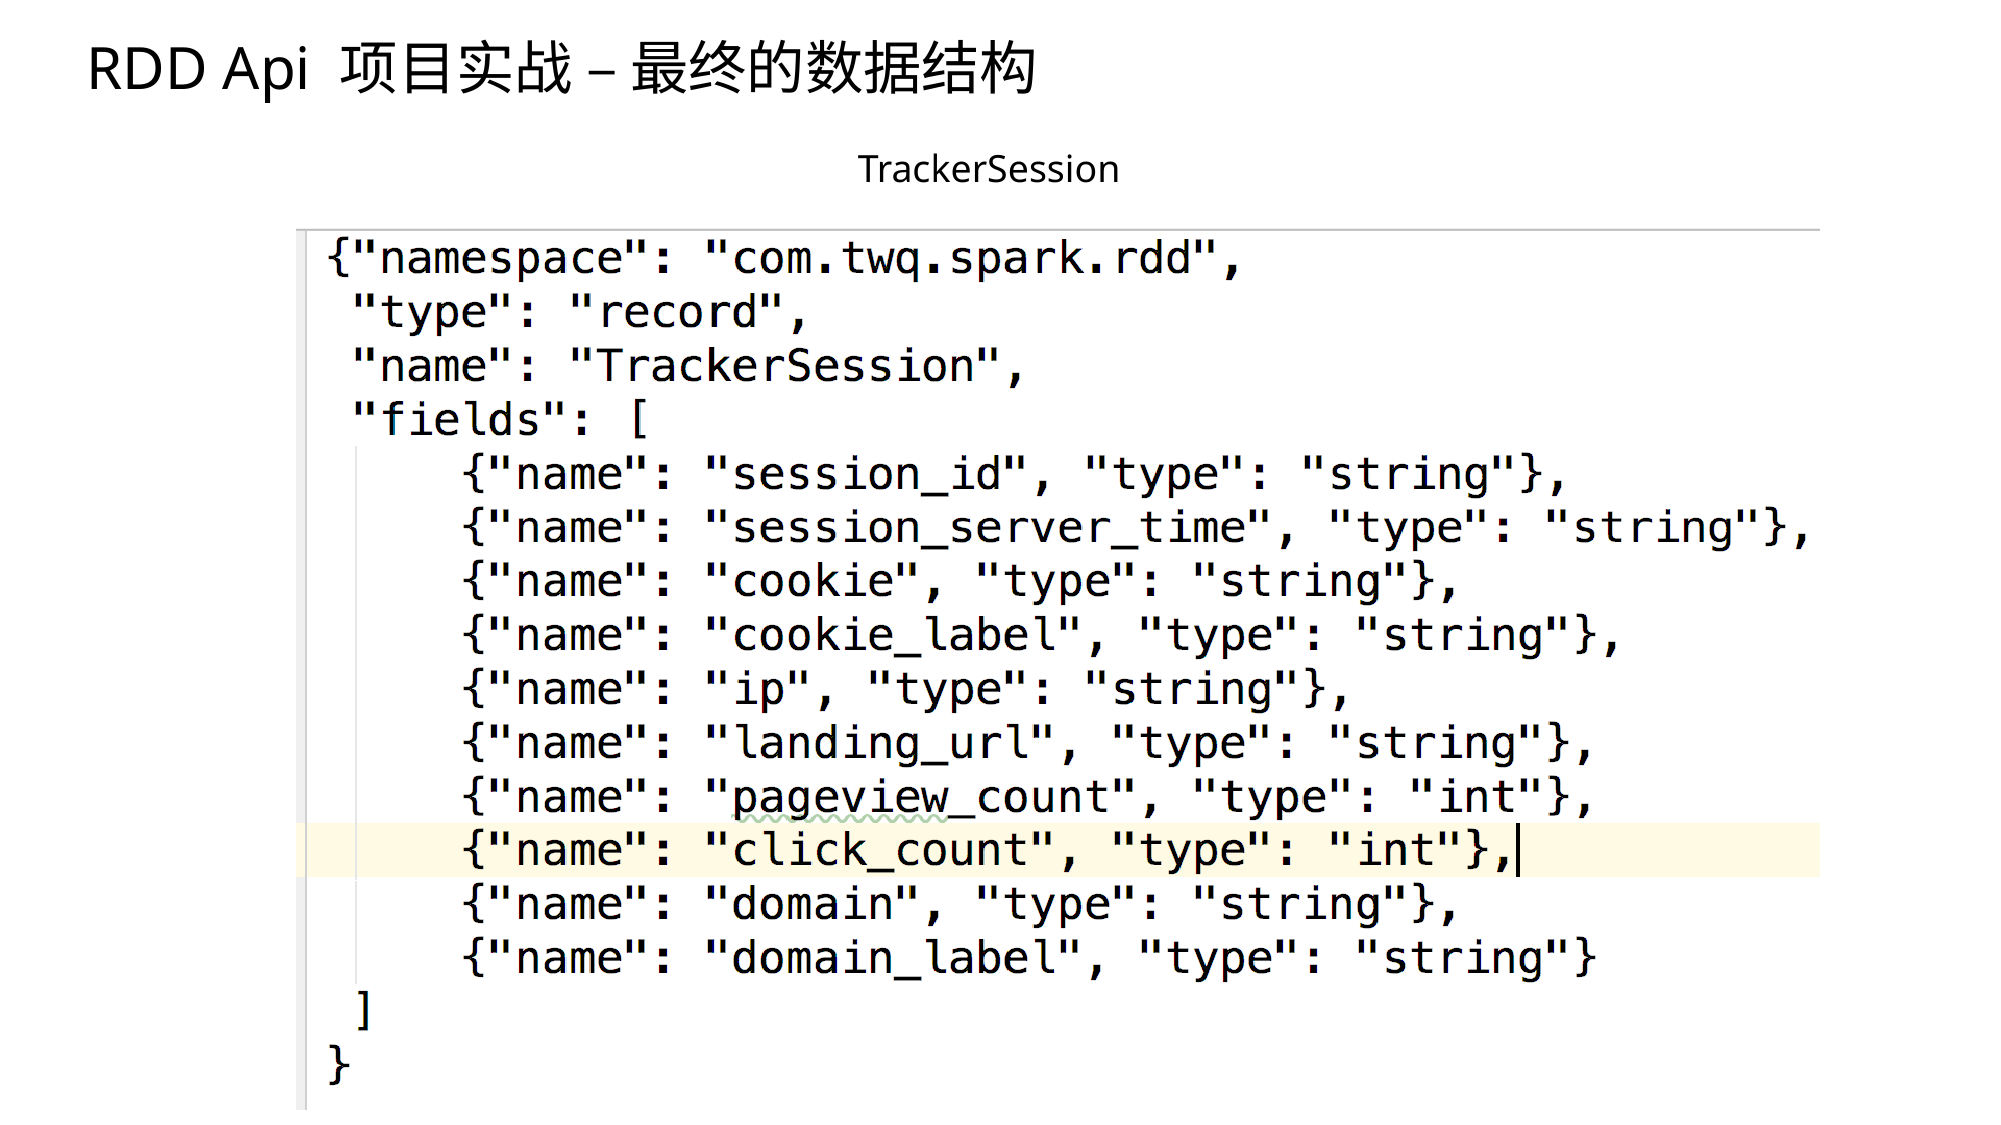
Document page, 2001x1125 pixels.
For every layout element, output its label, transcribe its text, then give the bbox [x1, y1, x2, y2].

text_box RDD Api 项目实战 – 最终的数据结构 [71, 23, 1053, 109]
text_box TrackerSession [843, 137, 1136, 198]
picture [296, 226, 1821, 1110]
